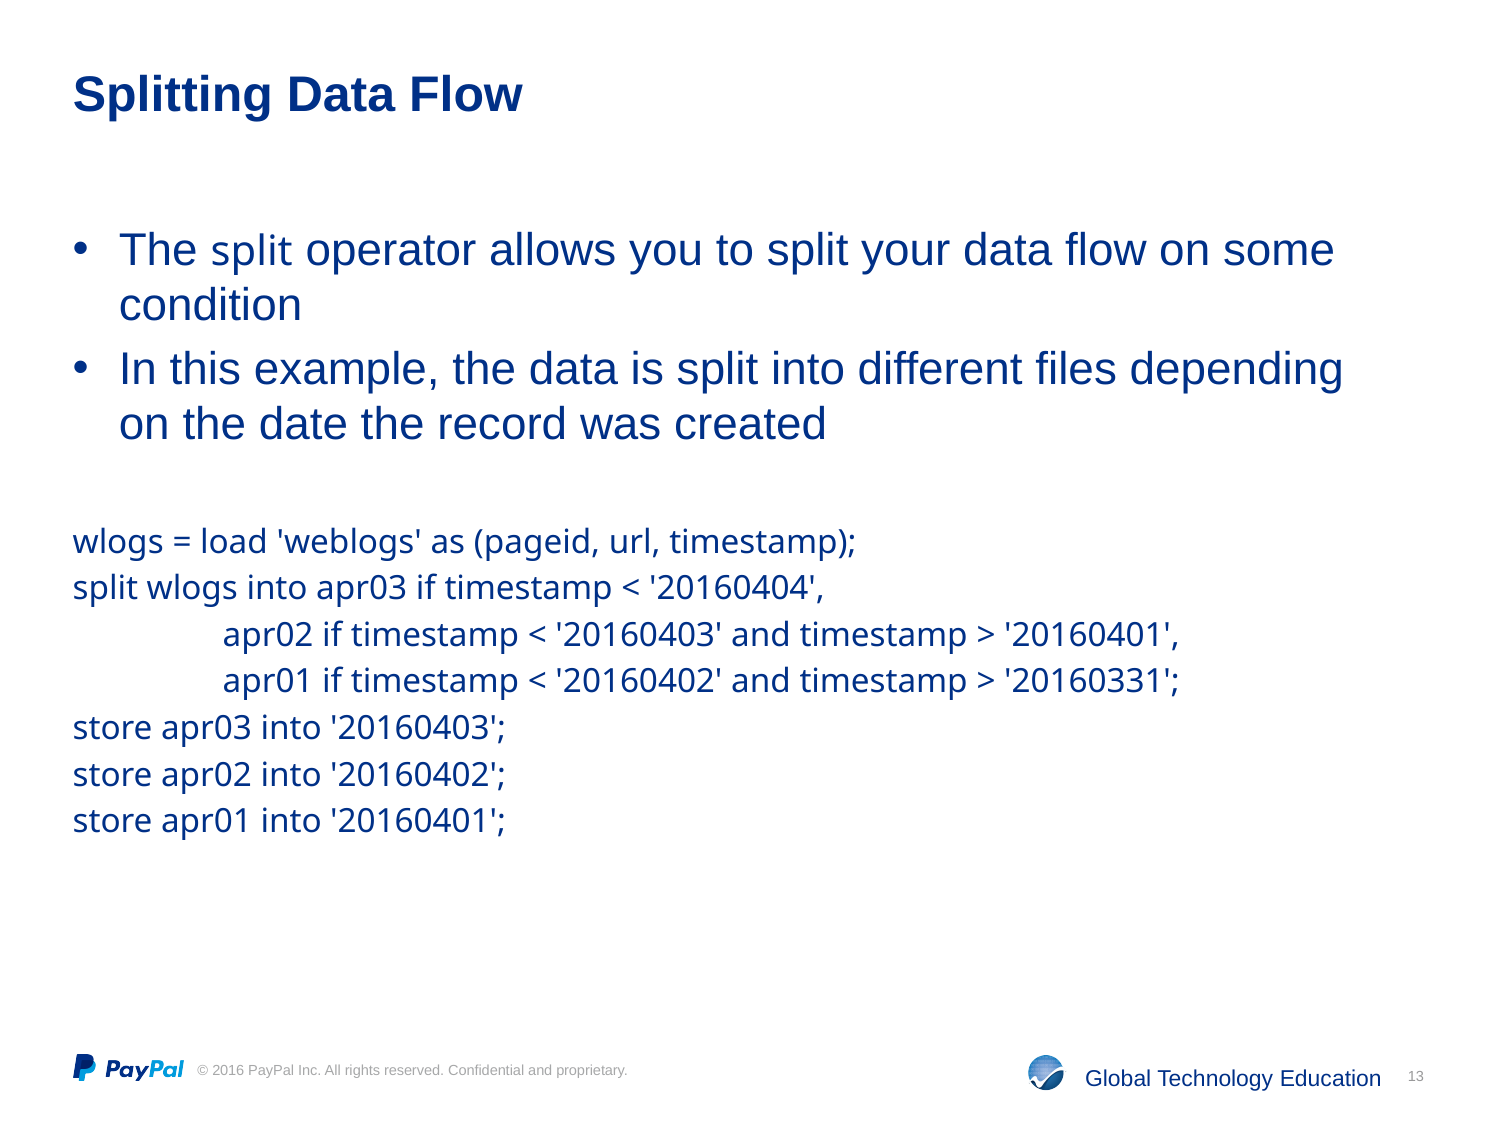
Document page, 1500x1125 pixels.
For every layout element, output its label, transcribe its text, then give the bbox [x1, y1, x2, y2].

slide_number 13 [1383, 1045, 1439, 1106]
title Splitting Data Flow [58, 53, 1409, 151]
picture [73, 1054, 184, 1081]
picture [1023, 1050, 1070, 1095]
list The split operator allows you to split your data flow on some condition In this example, the data is split into different files depending on the date the record was created wlogs = load 'weblogs' as (pageid, url, timestamp); split wlogs into apr03 if timestamp < '20160404', apr02 if timestamp < '20160403' and timestamp > '20160401', apr01 if timestamp < '20160402' and timestamp > '20160331'; store apr03 into '20160403'; store apr02 into '20160402'; store apr01 into '20160401'; [57, 212, 1409, 1029]
